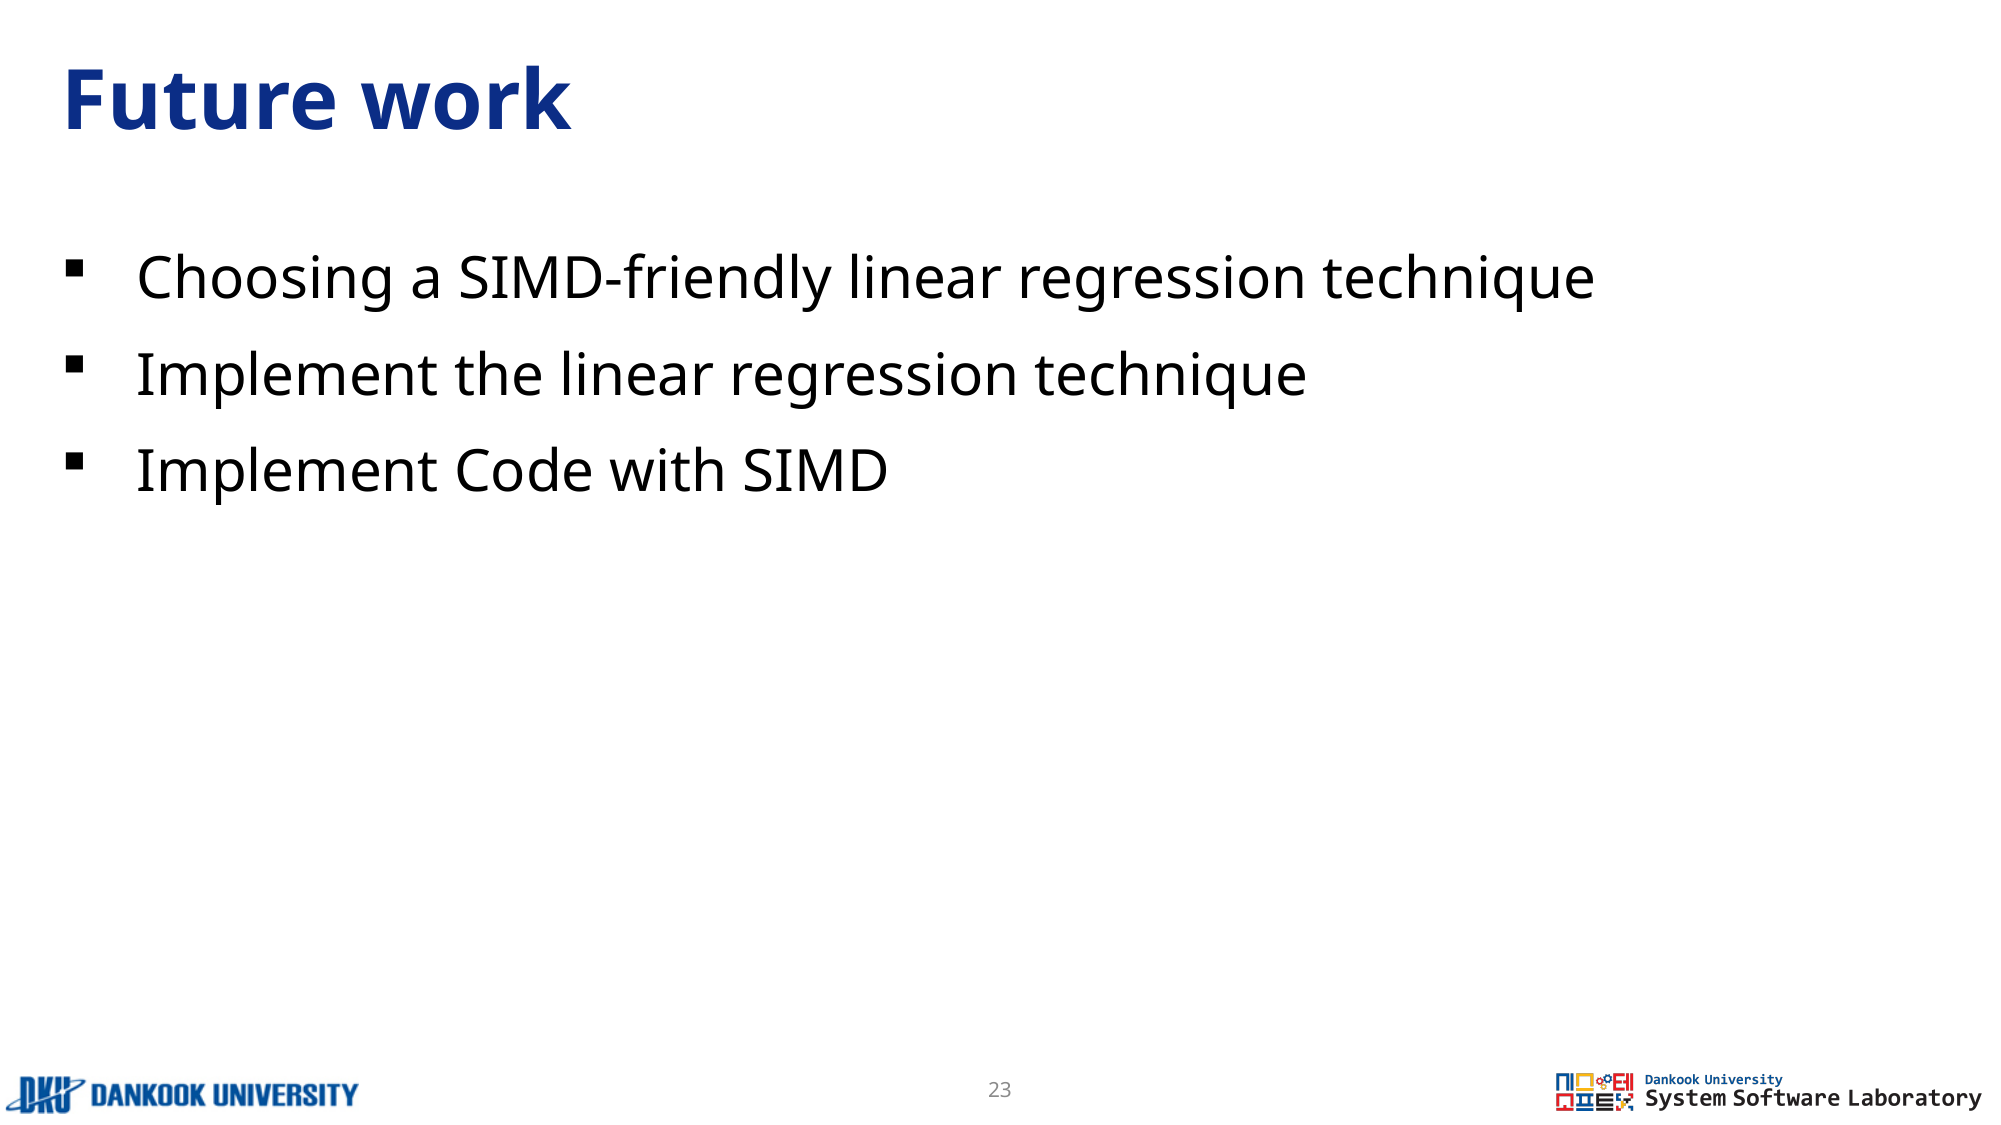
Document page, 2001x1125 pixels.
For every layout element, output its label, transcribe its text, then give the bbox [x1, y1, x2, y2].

picture [1548, 1064, 2001, 1125]
slide_number 23 [774, 1067, 1225, 1116]
list Choosing a SIMD-friendly linear regression technique Implement the linear regression technique Implement Code with SIMD [46, 219, 1945, 1050]
title Future work [46, 34, 1504, 171]
picture [5, 1076, 359, 1114]
